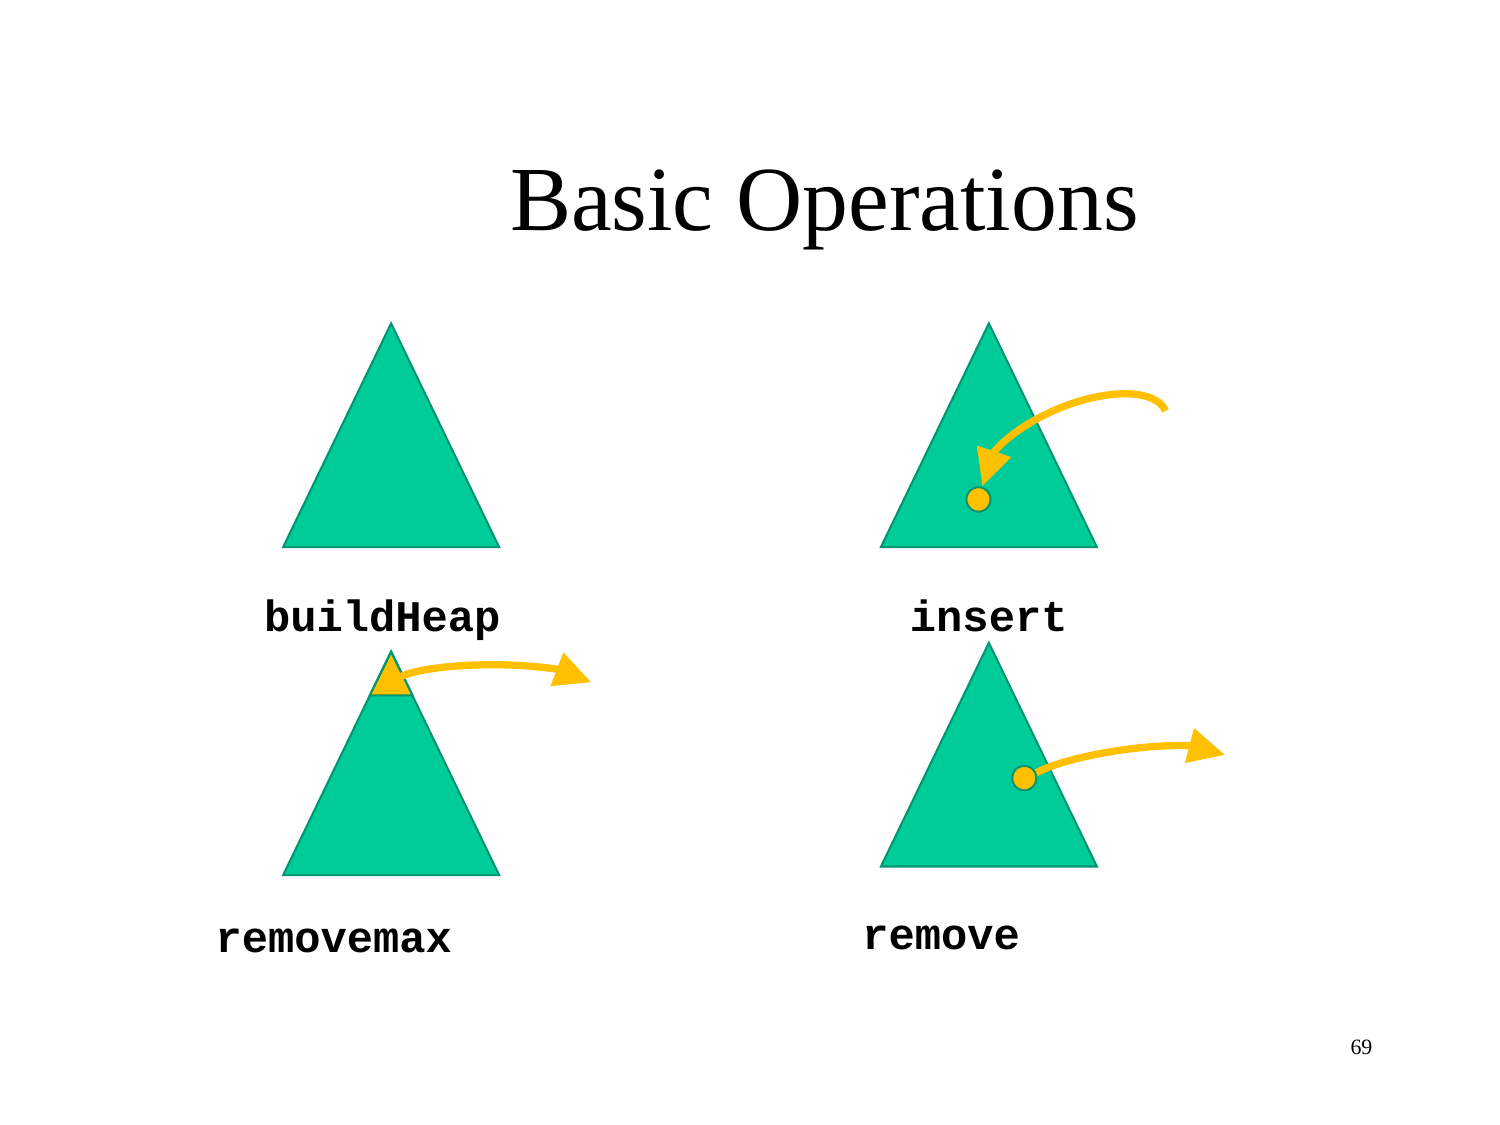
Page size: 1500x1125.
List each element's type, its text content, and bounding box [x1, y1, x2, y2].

text_box removemax [178, 875, 647, 954]
text_box [974, 393, 1166, 486]
text_box insert [805, 554, 1173, 623]
text_box remove [824, 872, 1228, 954]
text_box [393, 663, 591, 684]
text_box [281, 696, 501, 877]
text_box [879, 321, 1099, 549]
title Basic Operations [112, 99, 1388, 288]
text_box buildHeap [181, 554, 663, 659]
text_box [1036, 737, 1225, 784]
text_box [965, 486, 992, 513]
text_box [368, 649, 415, 697]
text_box [1011, 764, 1038, 792]
slide_number 69 [1074, 1024, 1388, 1101]
text_box [879, 640, 1099, 868]
text_box [281, 321, 501, 549]
